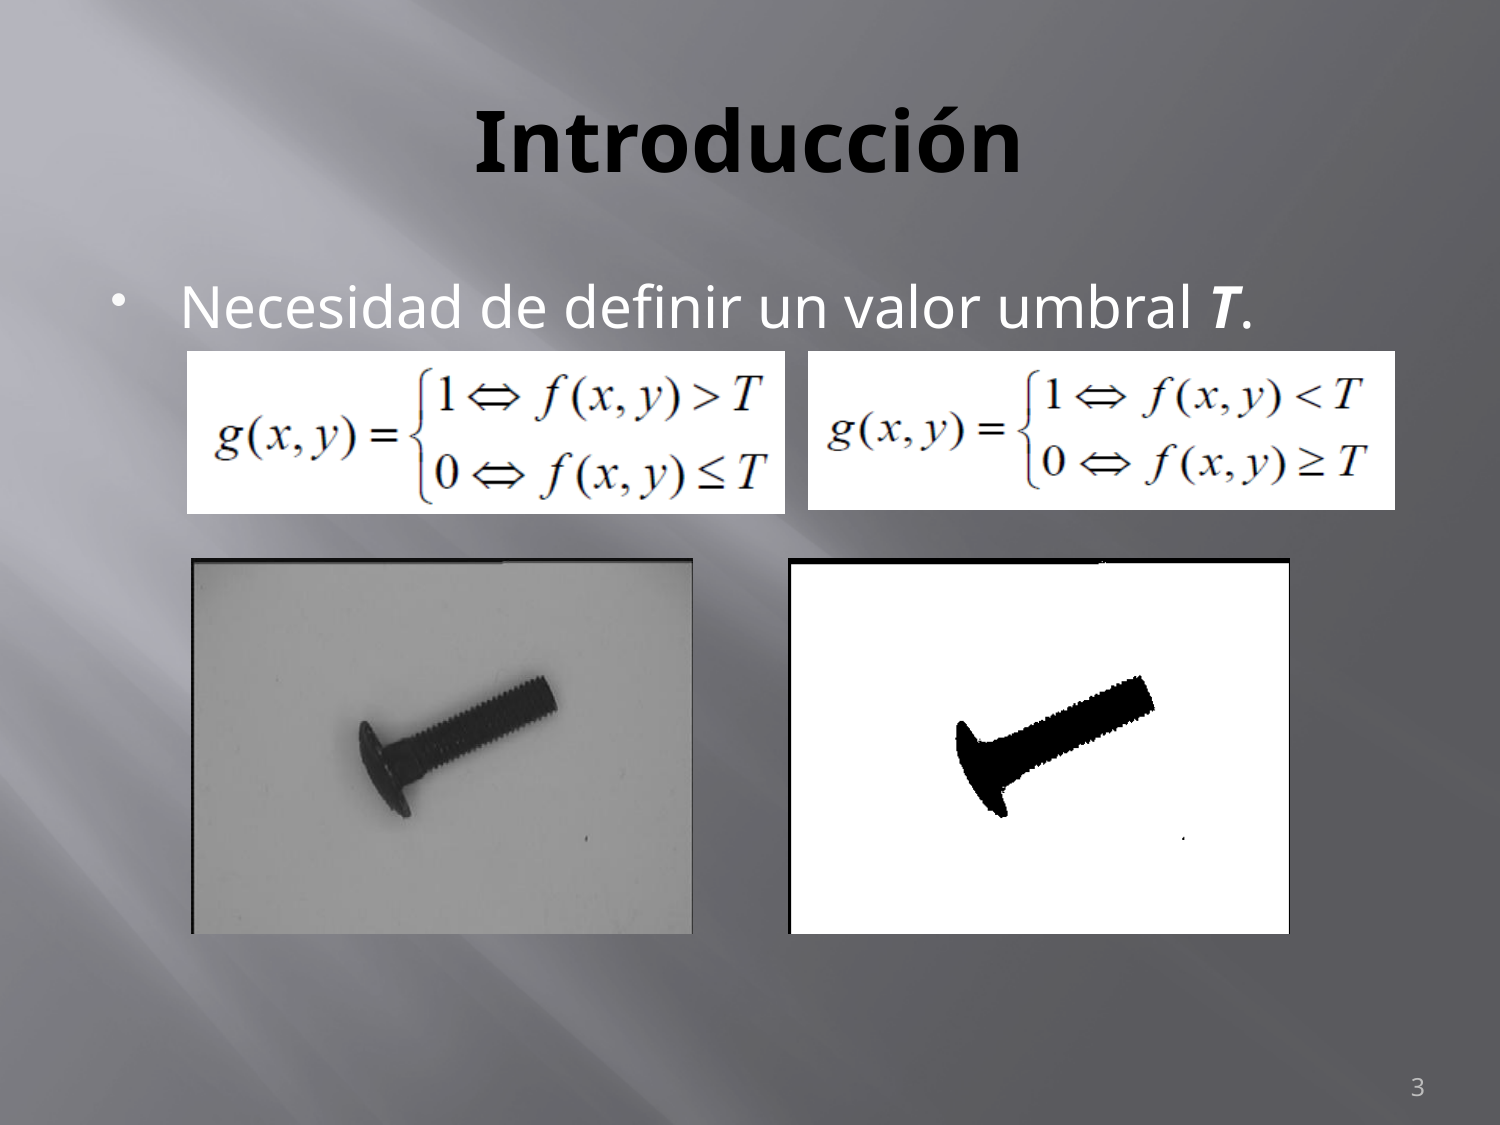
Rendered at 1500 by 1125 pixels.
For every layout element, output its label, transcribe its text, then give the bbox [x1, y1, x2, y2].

title Introducción [75, 45, 1425, 233]
slide_number 3 [1299, 1052, 1425, 1113]
list Necesidad de definir un valor umbral T. [75, 262, 1425, 1035]
picture [808, 351, 1395, 510]
picture [105, 527, 1376, 993]
picture [187, 351, 785, 515]
